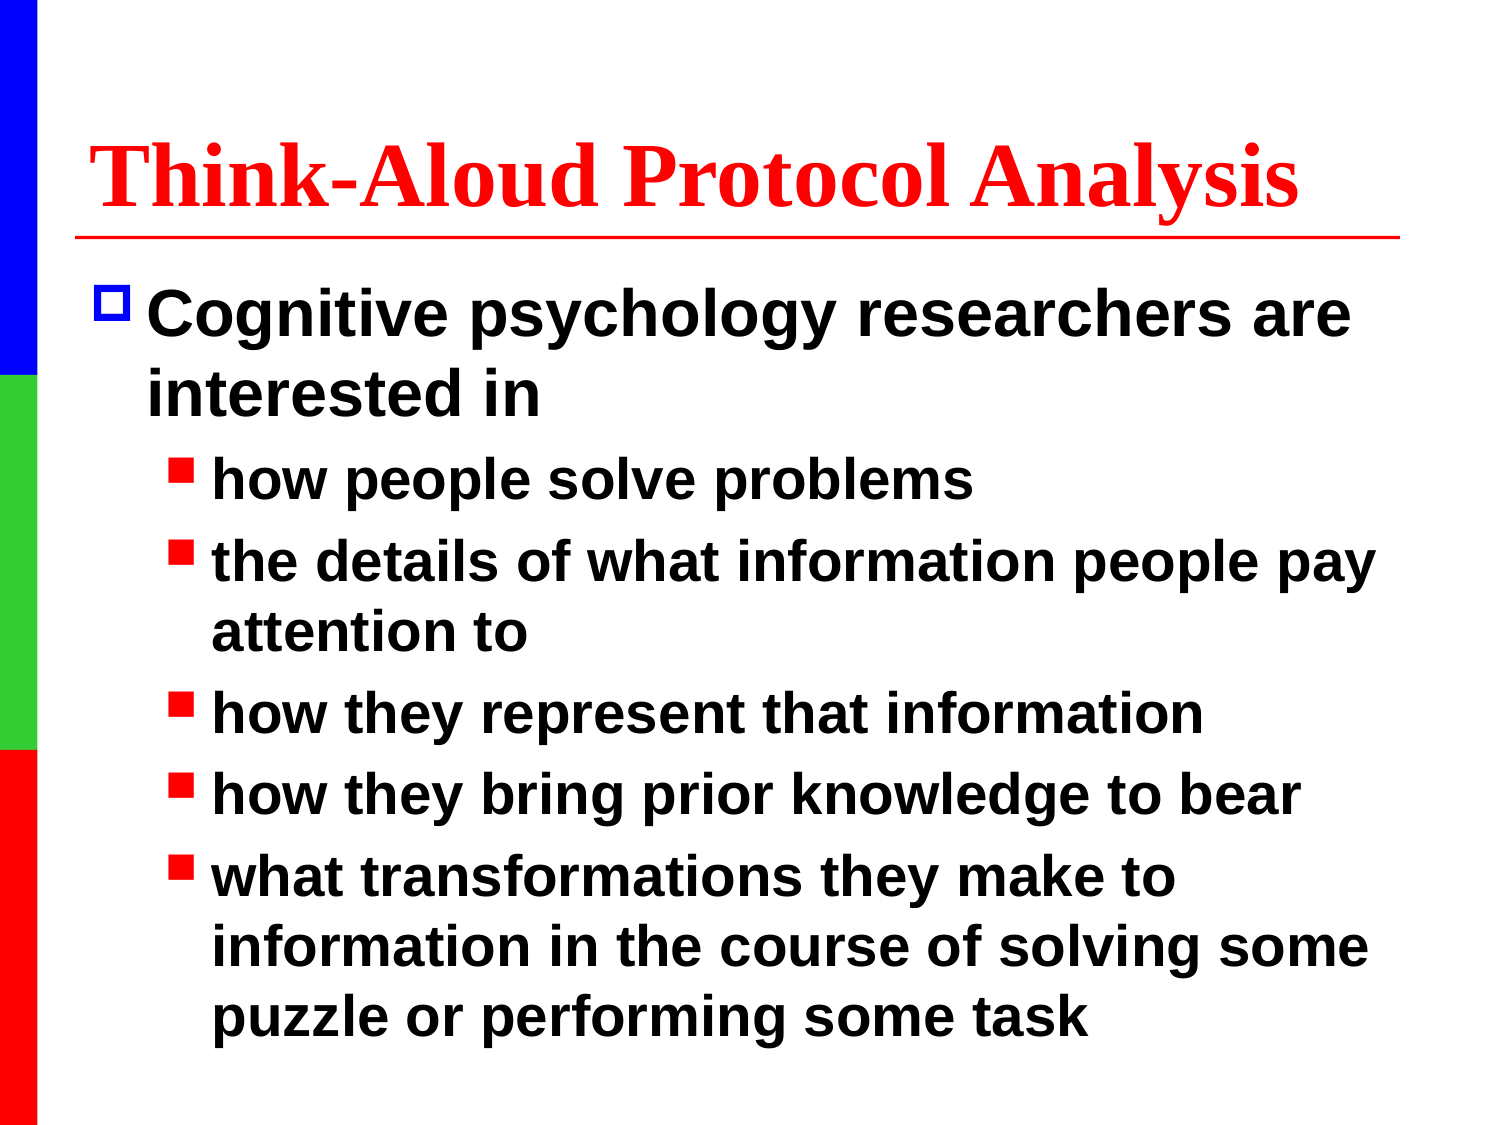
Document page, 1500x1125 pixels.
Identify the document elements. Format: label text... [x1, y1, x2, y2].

list Cognitive psychology researchers are interested in how people solve problems the details of what information people pay attention to how they represent that information how they bring prior knowledge to bear what transformations they make to information in the course of solving some puzzle or performing some task [74, 262, 1436, 1083]
title Think-Aloud Protocol Analysis [74, 45, 1426, 233]
